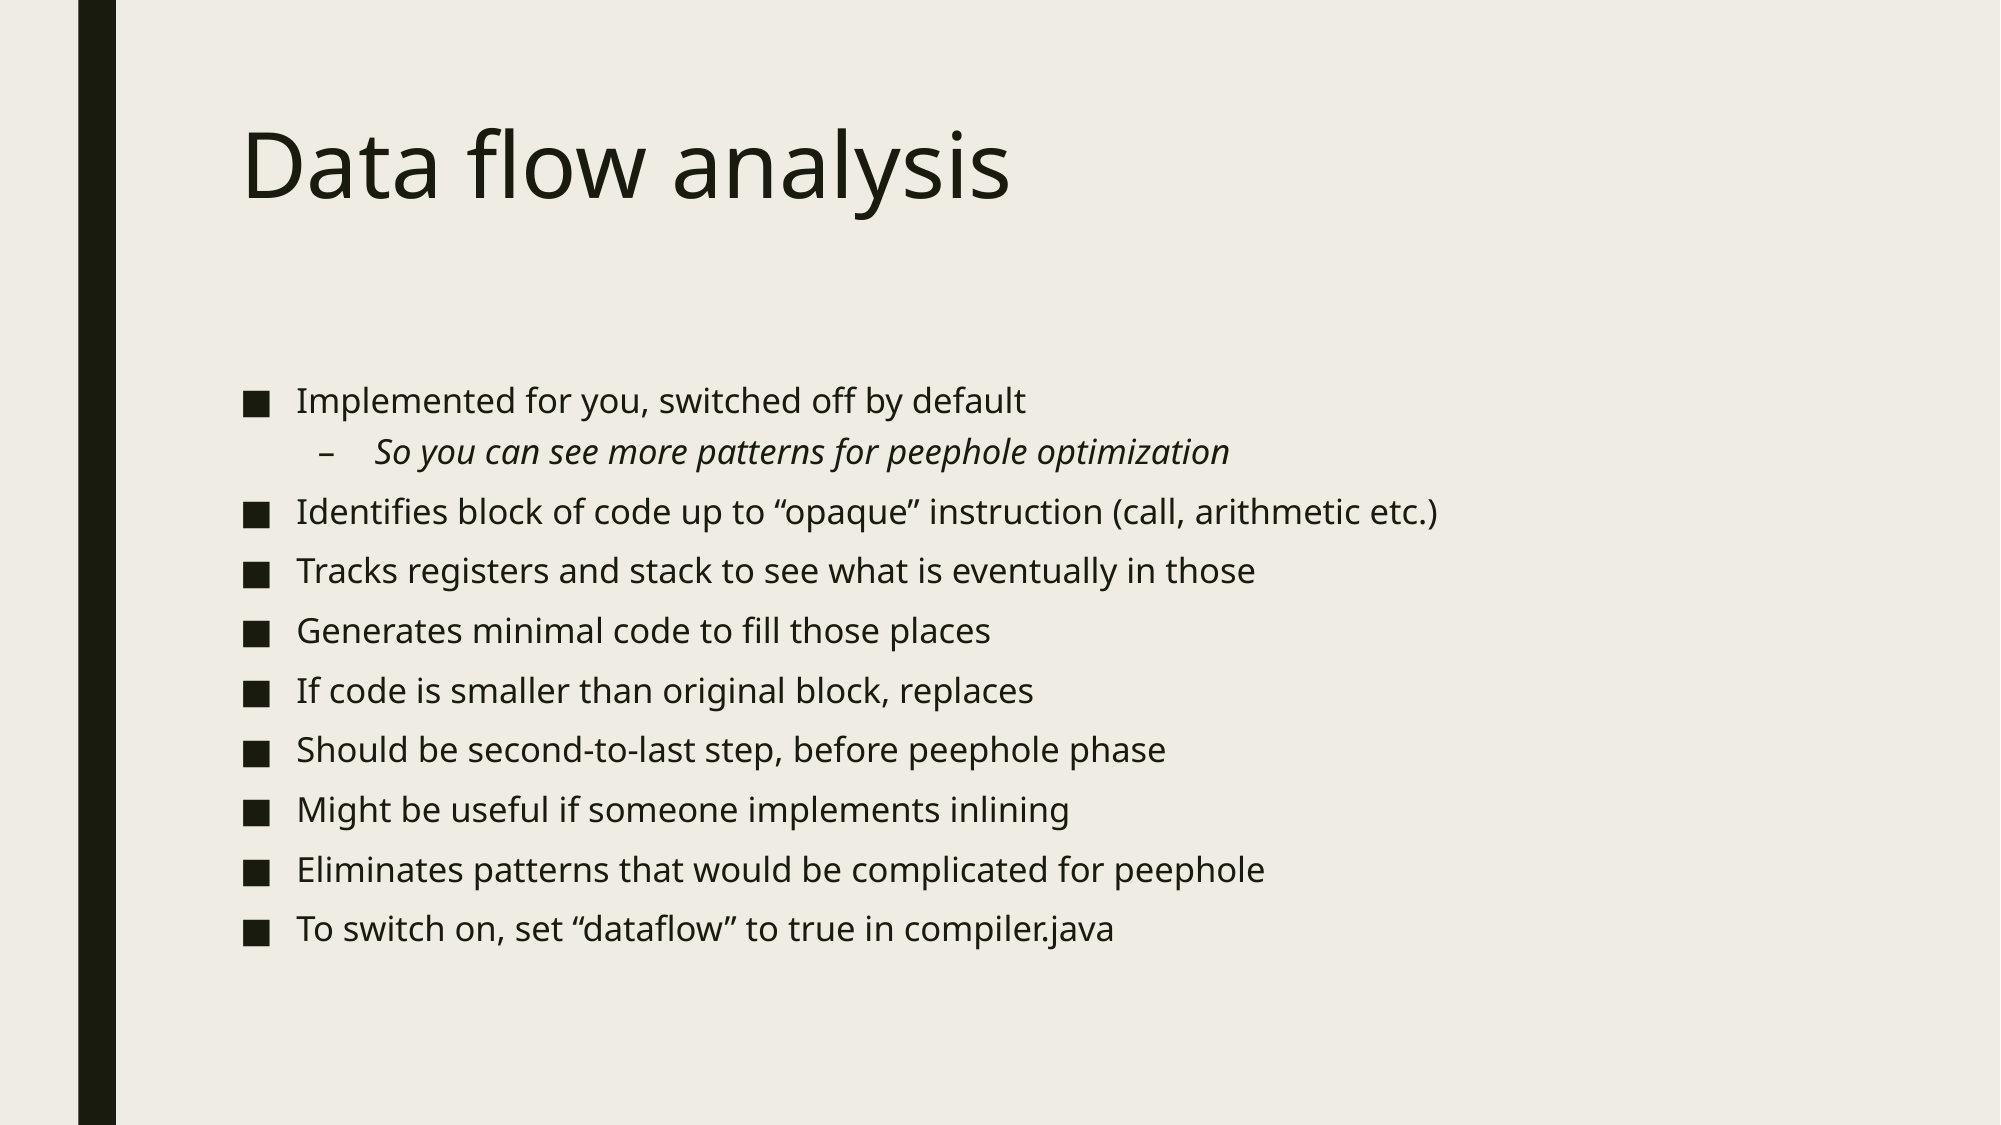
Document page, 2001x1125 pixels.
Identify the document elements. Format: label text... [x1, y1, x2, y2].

title Data flow analysis [225, 112, 1800, 357]
list Implemented for you, switched off by default So you can see more patterns for peephole optimization Identifies block of code up to “opaque” instruction (call, arithmetic etc.) Tracks registers and stack to see what is eventually in those Generates minimal code to fill those places If code is smaller than original block, replaces Should be second-to-last step, before peephole phase Might be useful if someone implements inlining Eliminates patterns that would be complicated for peephole To switch on, set “dataflow” to true in compiler.java [225, 375, 1800, 963]
